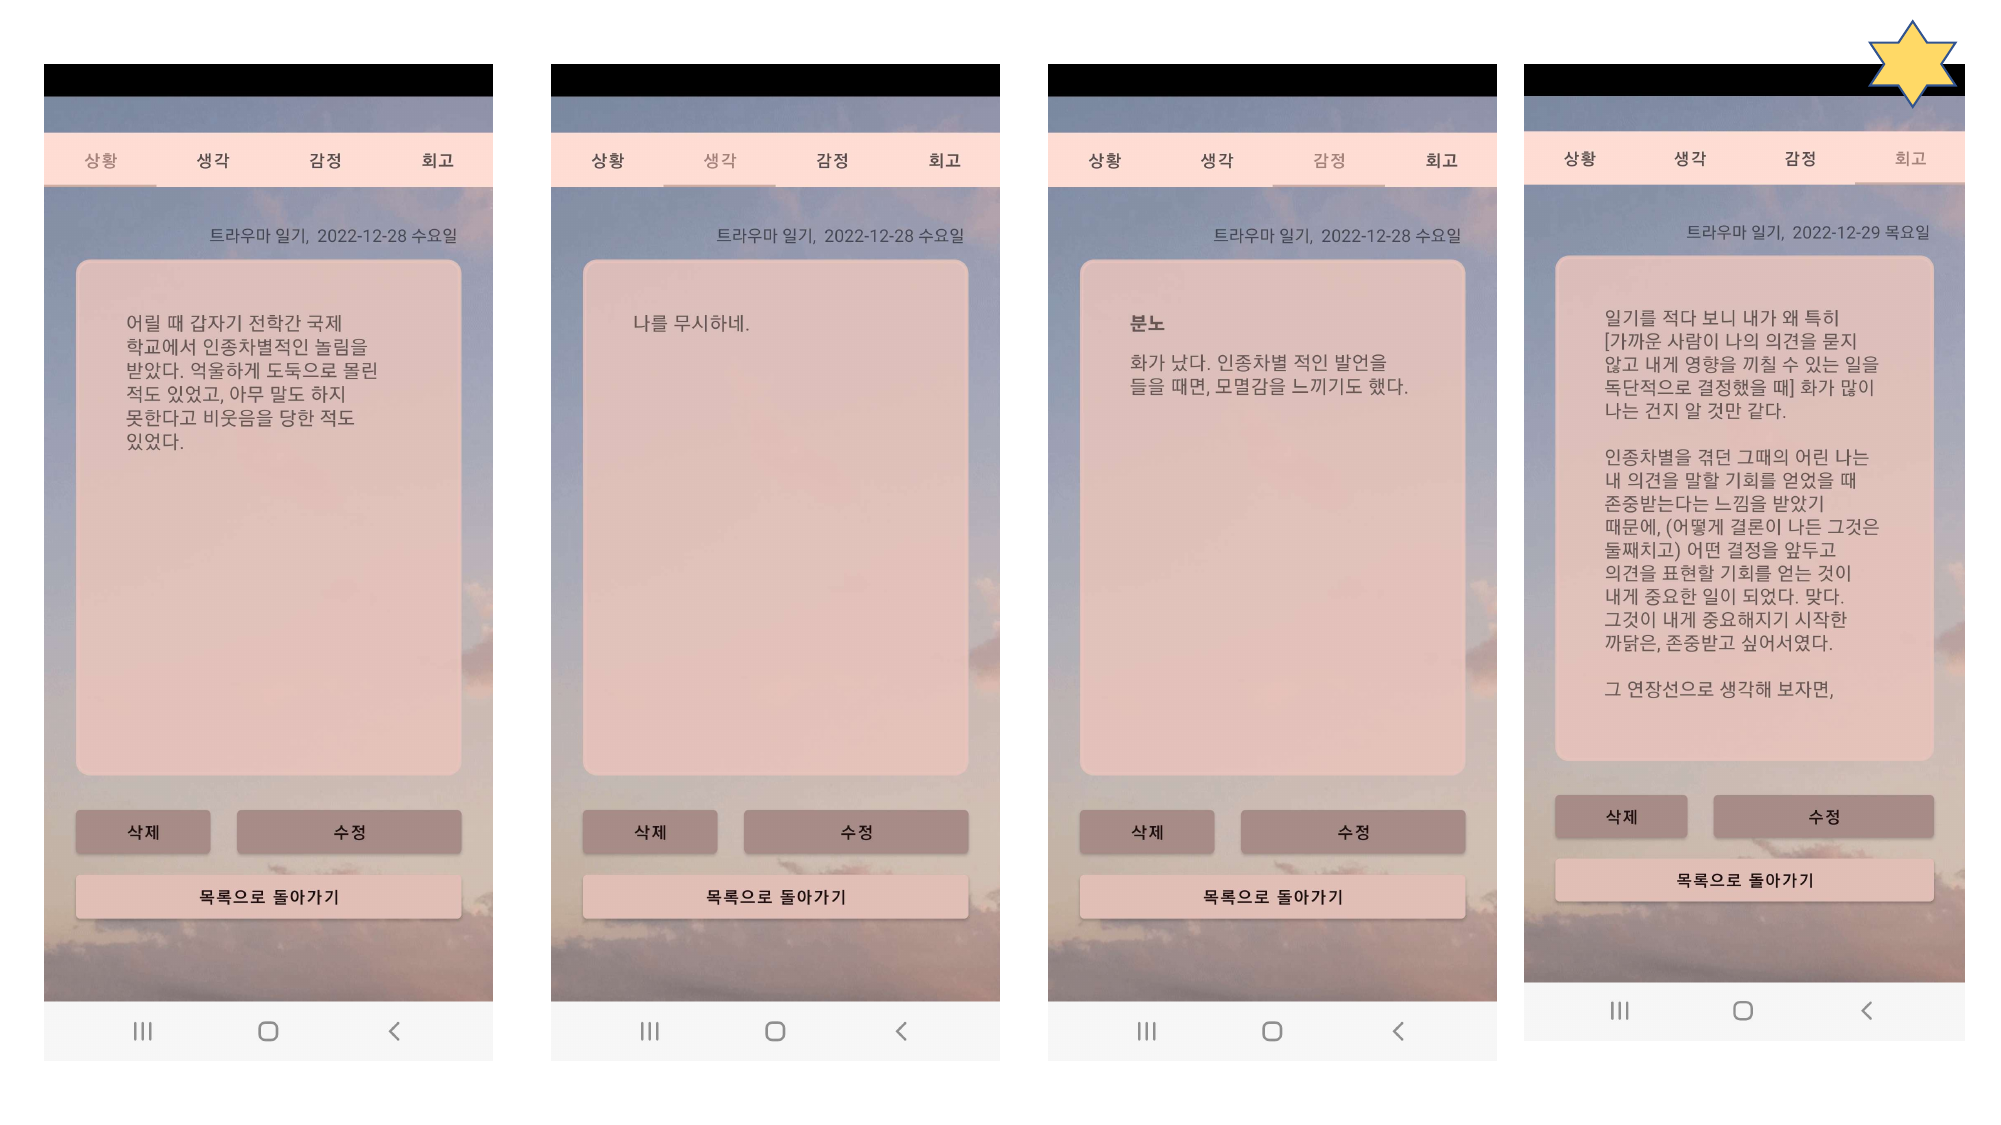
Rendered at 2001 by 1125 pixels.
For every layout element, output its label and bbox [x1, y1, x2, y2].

text_box [1867, 19, 1958, 64]
picture [551, 64, 1000, 1061]
picture [1524, 64, 1965, 1042]
picture [44, 64, 493, 1061]
picture [1048, 64, 1497, 1061]
